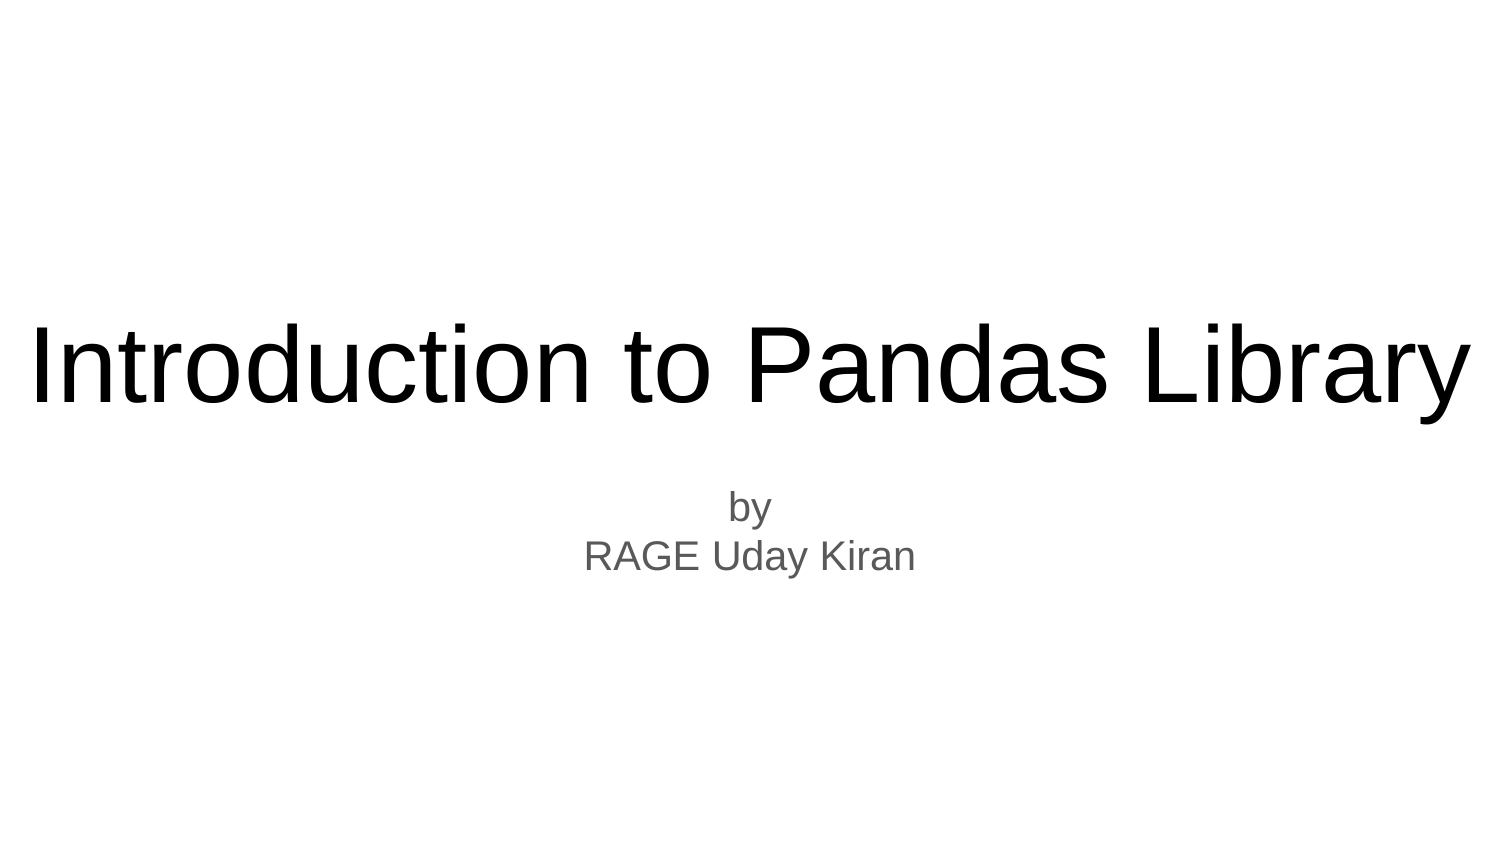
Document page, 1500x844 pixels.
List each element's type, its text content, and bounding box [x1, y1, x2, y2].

subtitle by RAGE Uday Kiran [51, 464, 1449, 595]
title Introduction to Pandas Library [10, 102, 1490, 440]
